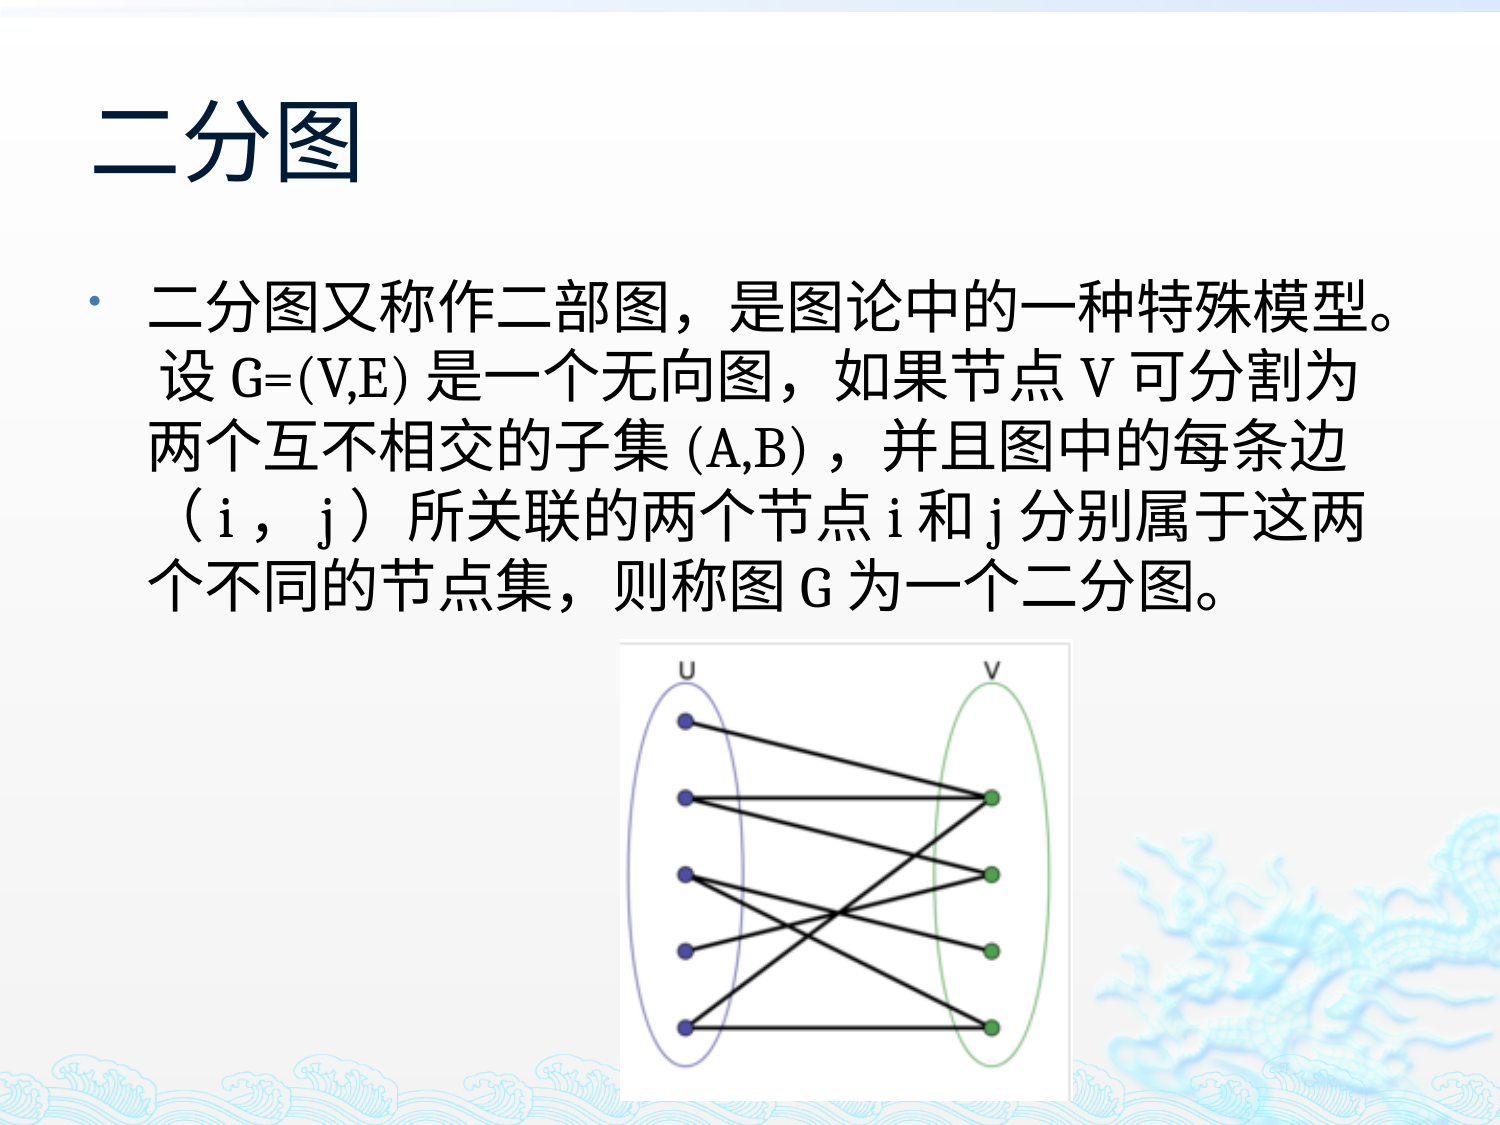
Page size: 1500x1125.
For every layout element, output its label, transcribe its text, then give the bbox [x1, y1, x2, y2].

title 二分图 [75, 45, 1425, 233]
picture [619, 639, 1073, 1102]
list 二分图又称作二部图，是图论中的一种特殊模型。 设G=(V,E)是一个无向图，如果节点V可分割为两个互不相交的子集(A,B)，并且图中的每条边（i，j）所关联的两个节点i和j分别属于这两个不同的节点集，则称图G为一个二分图。 [75, 262, 1425, 1005]
